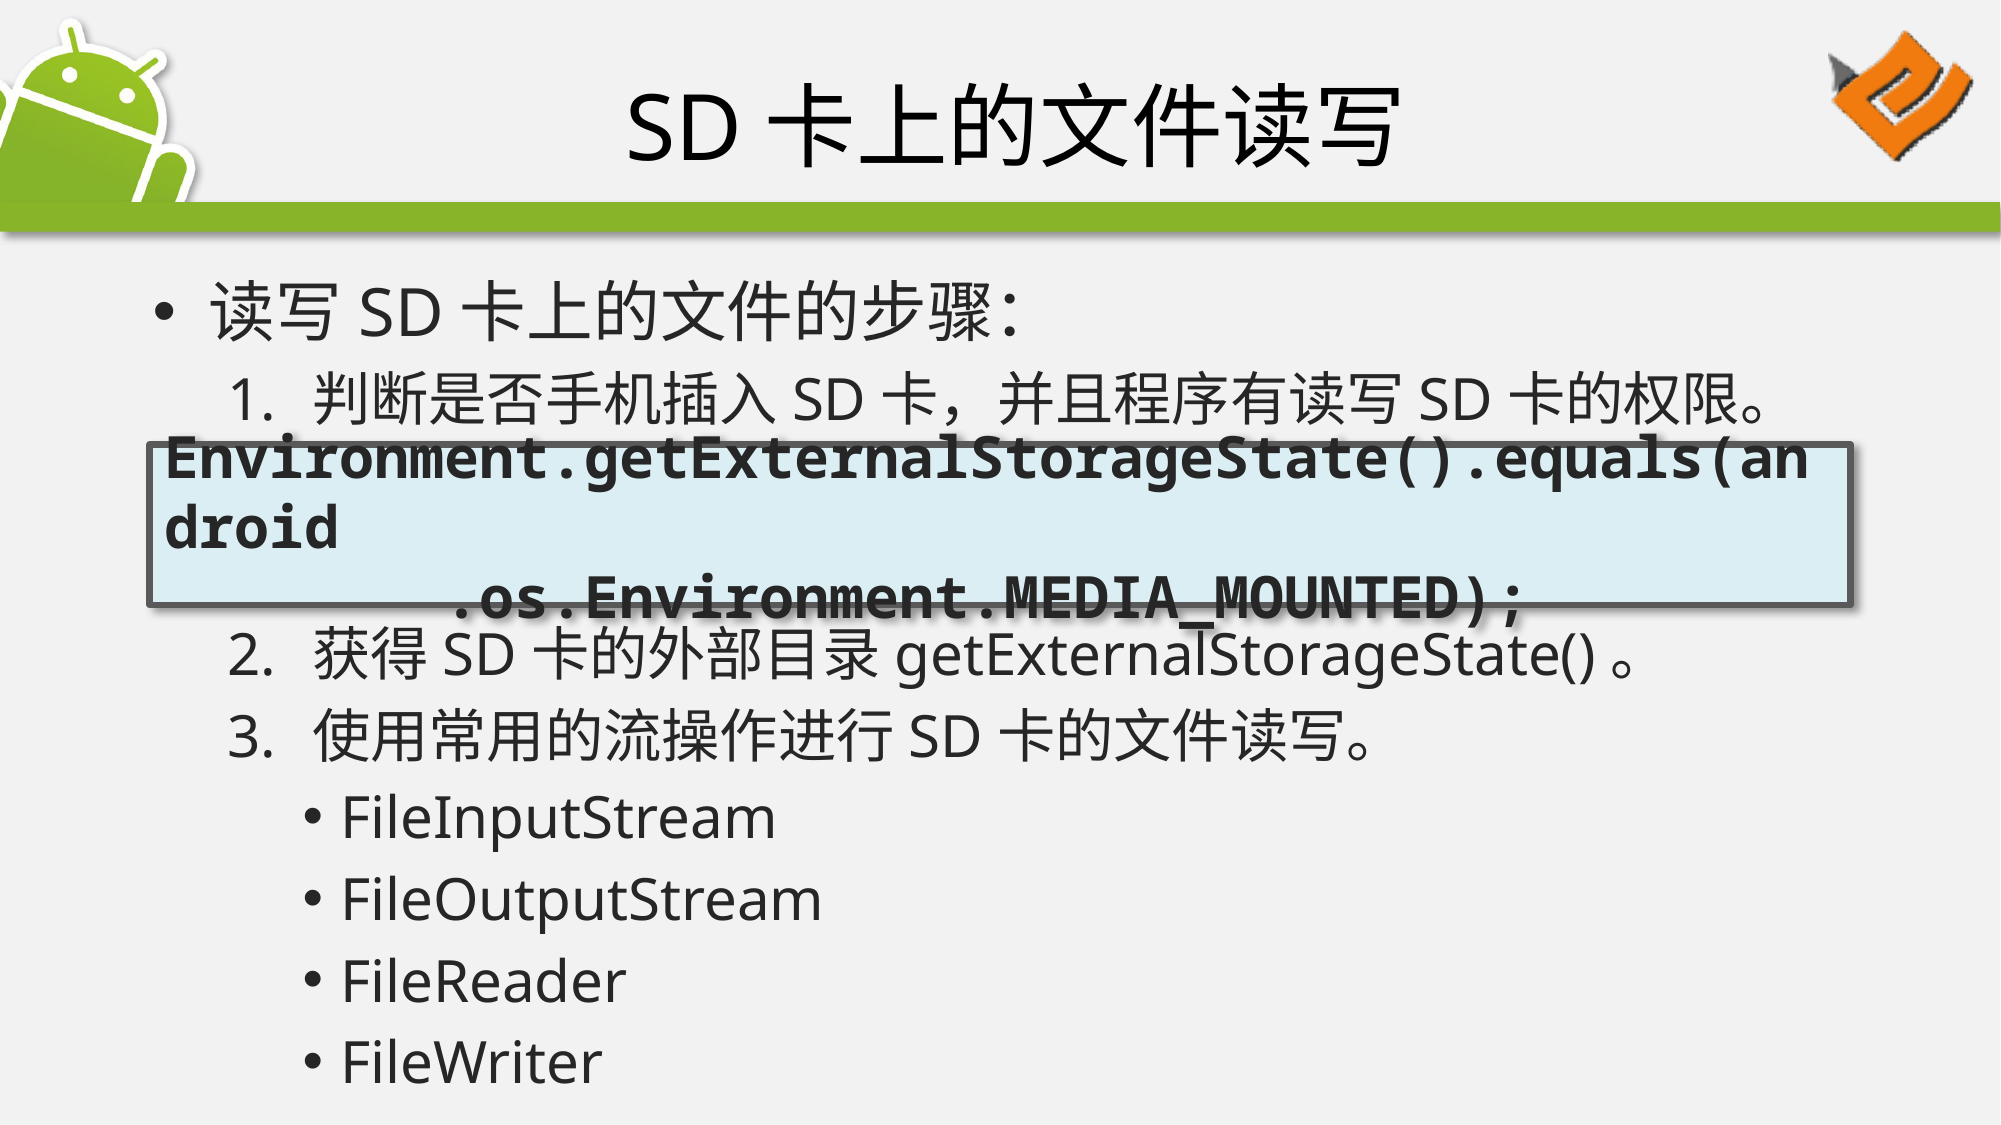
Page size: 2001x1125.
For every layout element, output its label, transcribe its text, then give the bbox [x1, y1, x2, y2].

text_box 获得SD卡的外部目录getExternalStorageState()。 使用常用的流操作进行SD卡的文件读写。 FileInputStream FileOutputStream FileReader FileWriter [137, 609, 1922, 1125]
list 读写SD卡上的文件的步骤： 判断是否手机插入SD卡，并且程序有读写SD卡的权限。 [137, 262, 1922, 457]
title SD卡上的文件读写 [208, 45, 1824, 203]
picture [0, 7, 209, 202]
picture [1828, 30, 1973, 161]
text_box Environment.getExternalStorageState().equals(android .os.Environment.MEDIA_MOUNTED); [148, 443, 1852, 607]
